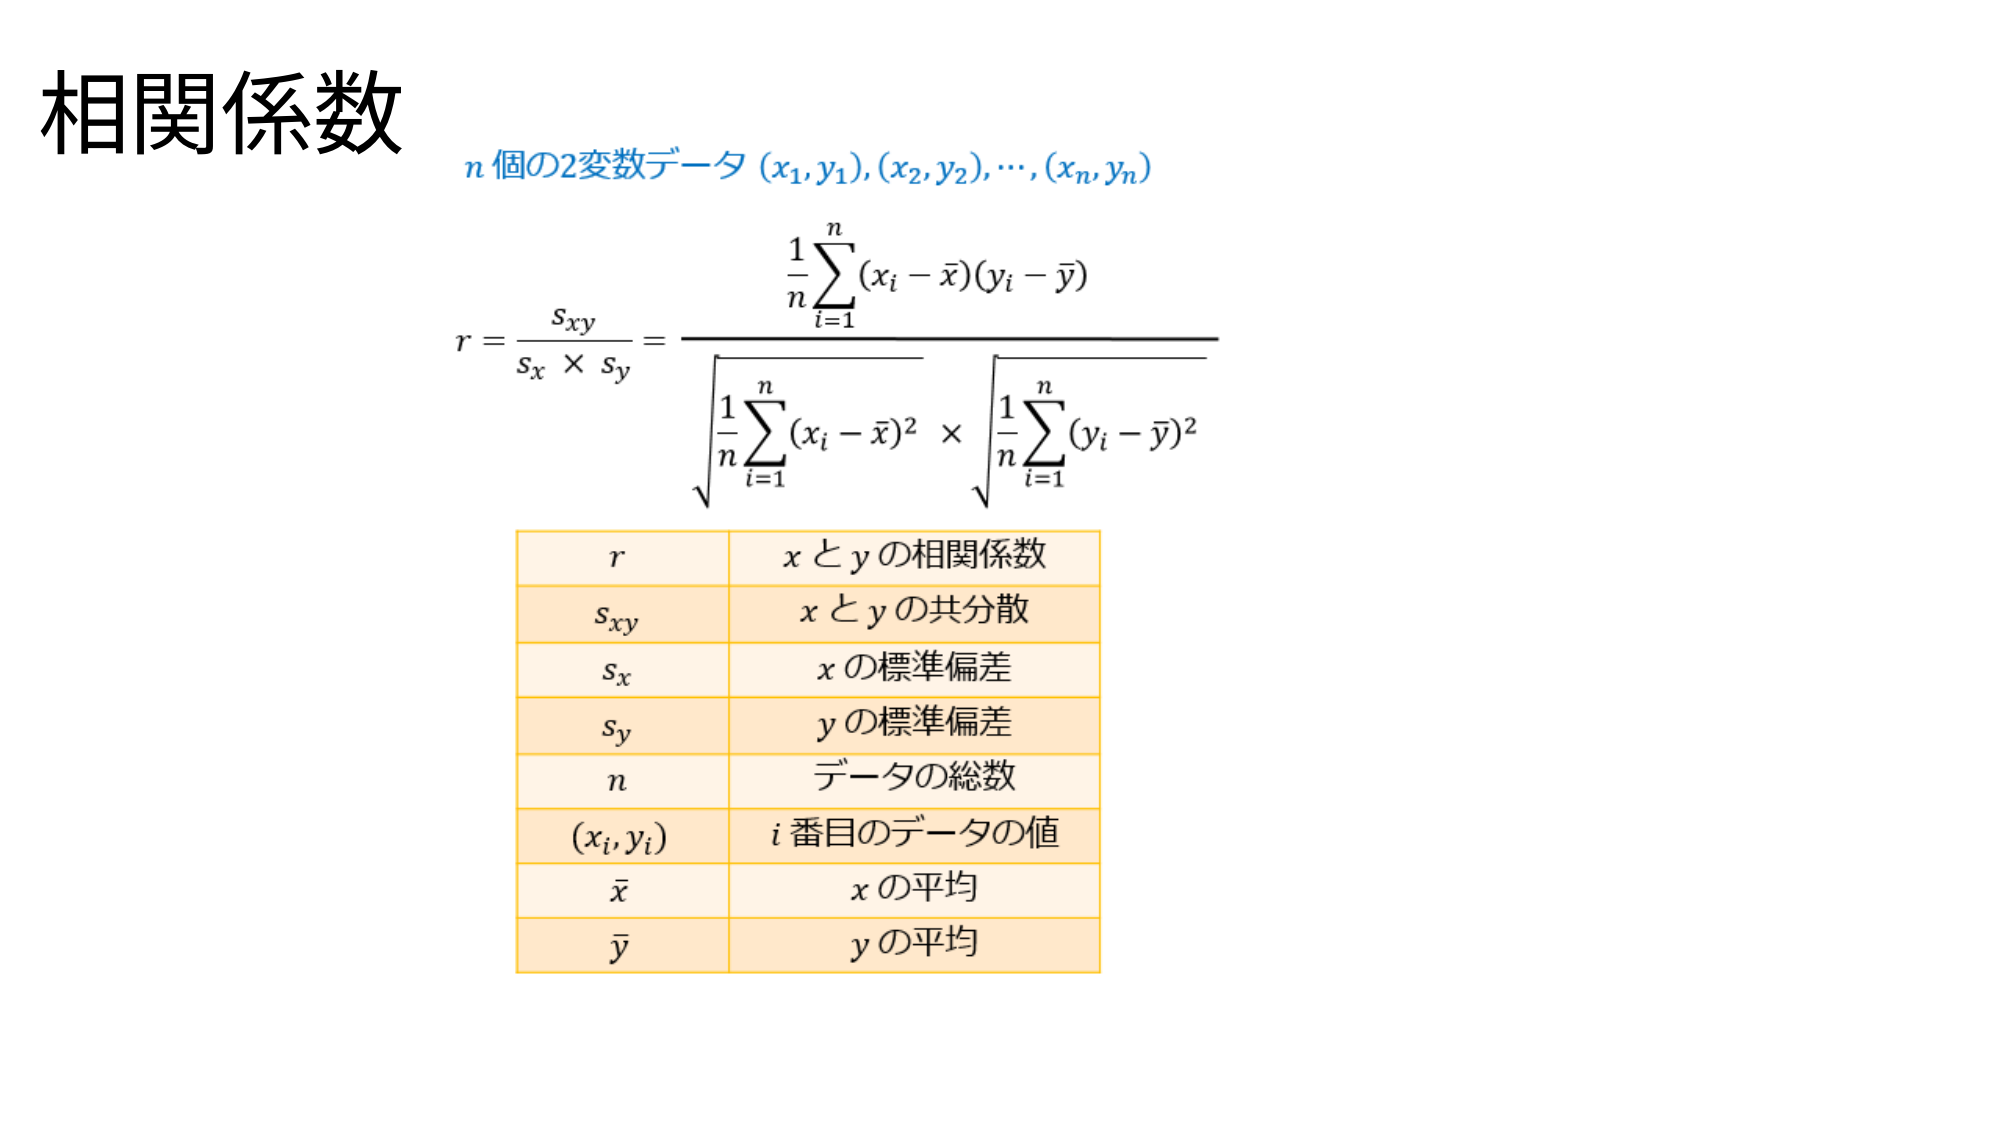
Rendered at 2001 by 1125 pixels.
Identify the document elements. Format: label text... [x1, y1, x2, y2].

picture [356, 134, 1295, 991]
title 相関係数 [23, 9, 1749, 227]
